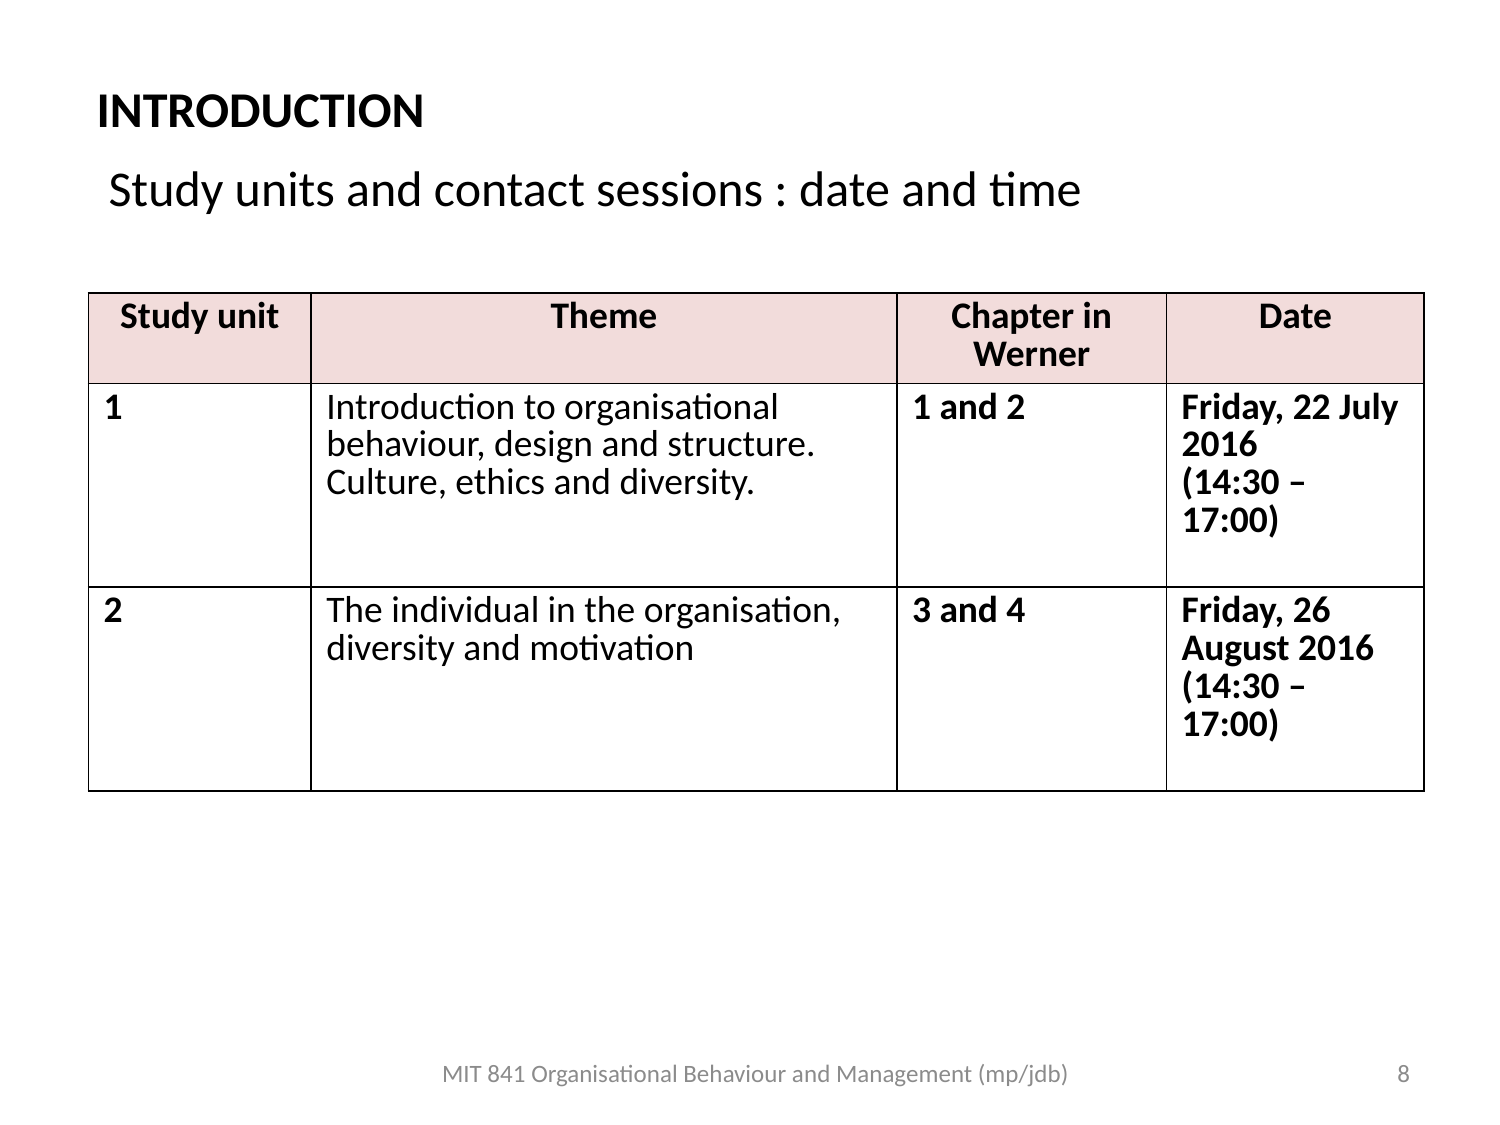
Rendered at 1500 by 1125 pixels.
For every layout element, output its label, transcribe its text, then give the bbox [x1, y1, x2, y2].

table_cell 1 [89, 384, 310, 586]
table_cell Introduction to organisational behaviour, design and structure. Culture, ethics and diversity. [312, 384, 896, 586]
table_cell The individual in the organisation, diversity and motivation [312, 588, 896, 790]
table_header Study unit [89, 294, 310, 383]
table_cell Friday, 22 July 2016 (14:30 – 17:00) [1167, 384, 1423, 586]
slide_number 8 [1102, 1042, 1425, 1103]
table_header Chapter in Werner [898, 294, 1166, 383]
table_cell 3 and 4 [898, 588, 1166, 790]
text_box INTRODUCTION [81, 70, 1313, 205]
table_header Date [1167, 294, 1423, 383]
text_box Study units and contact sessions : date and time [93, 148, 1243, 224]
table_cell 2 [89, 588, 310, 790]
table_cell 1 and 2 [898, 384, 1166, 586]
table_header Theme [312, 294, 896, 383]
table_cell Friday, 26 August 2016 (14:30 – 17:00) [1167, 588, 1423, 790]
footer MIT 841 Organisational Behaviour and Management (mp/jdb) [410, 1042, 1102, 1103]
